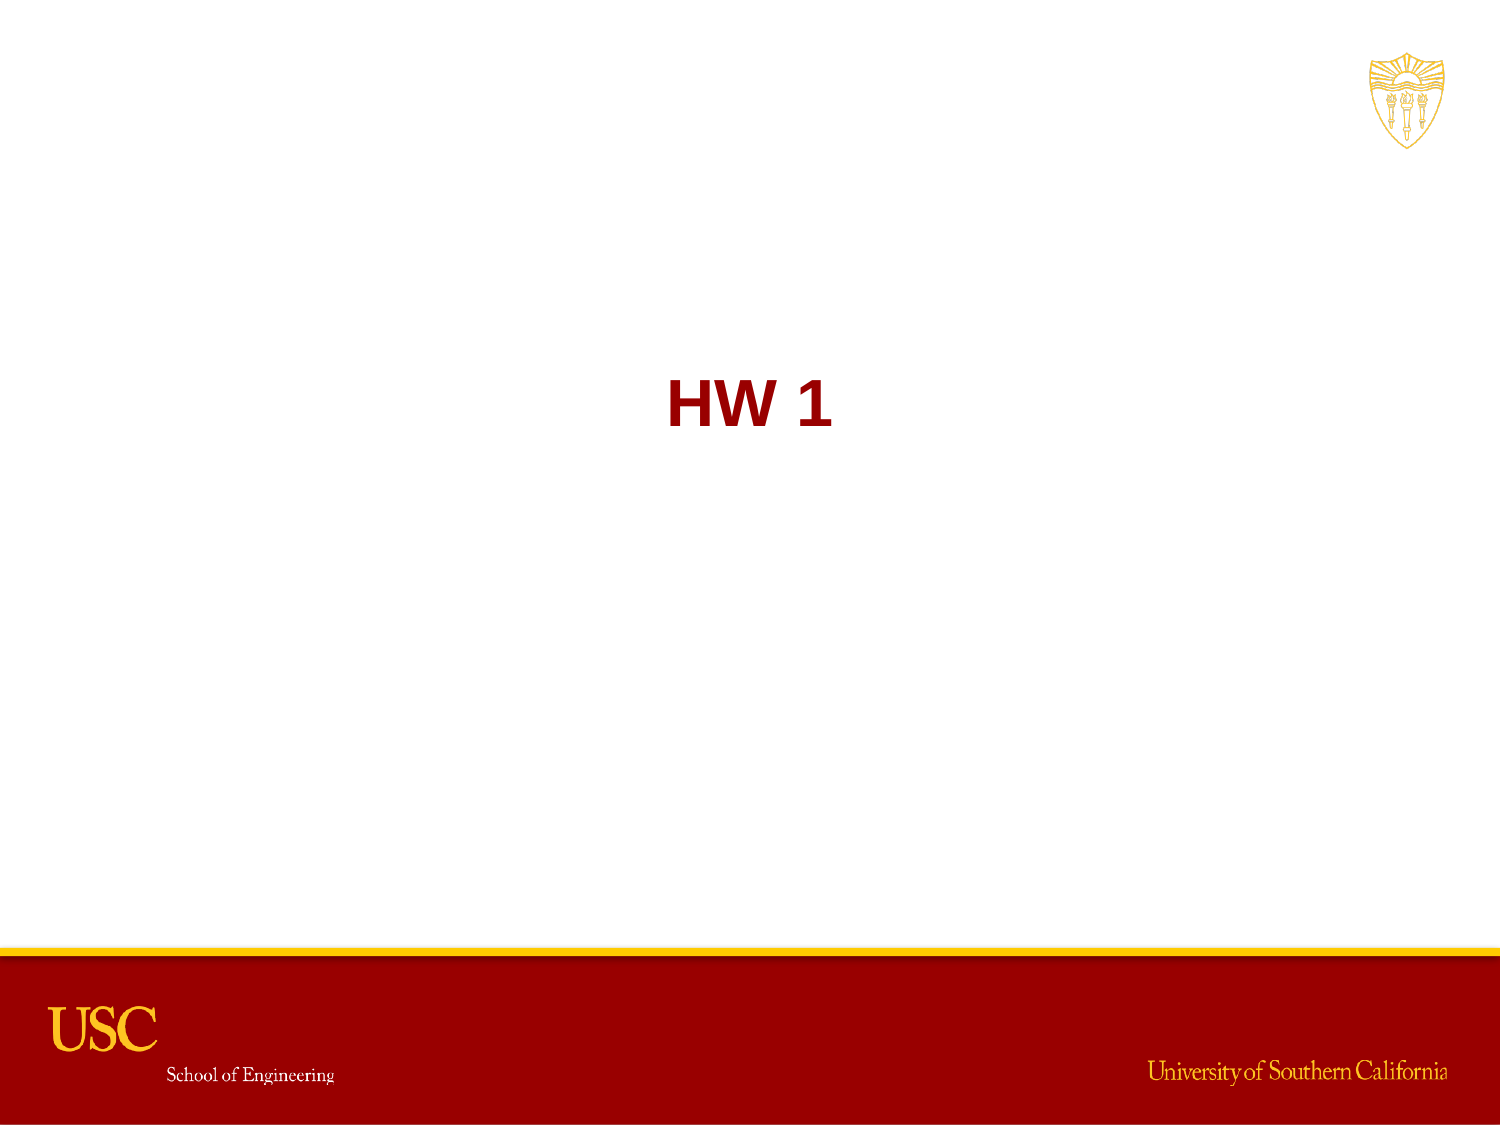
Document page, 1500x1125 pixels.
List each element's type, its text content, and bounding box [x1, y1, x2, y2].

text_box HW 1 [1, 219, 1499, 581]
